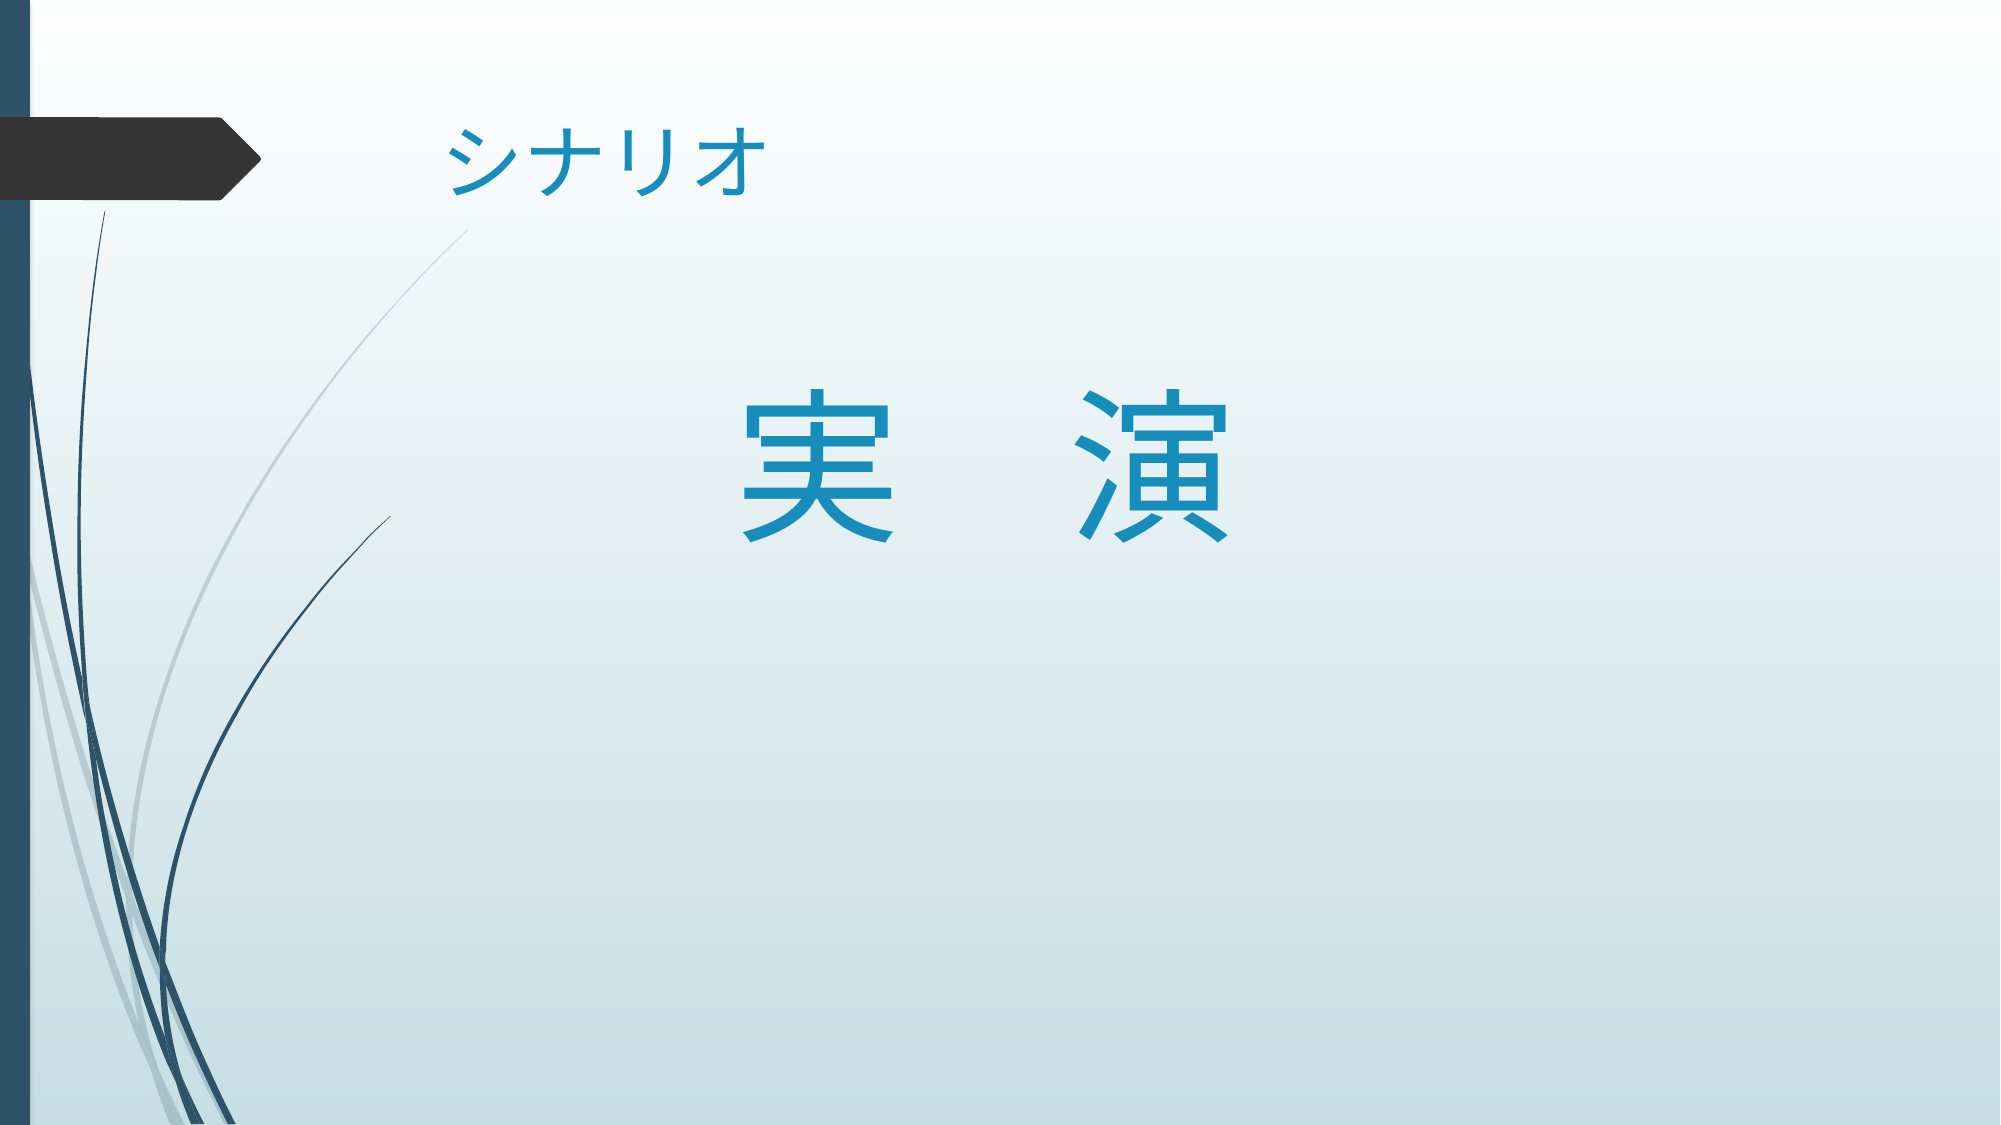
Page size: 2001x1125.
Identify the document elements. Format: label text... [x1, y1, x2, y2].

title シナリオ [425, 102, 1888, 313]
text_box 実 演 [719, 355, 1281, 512]
